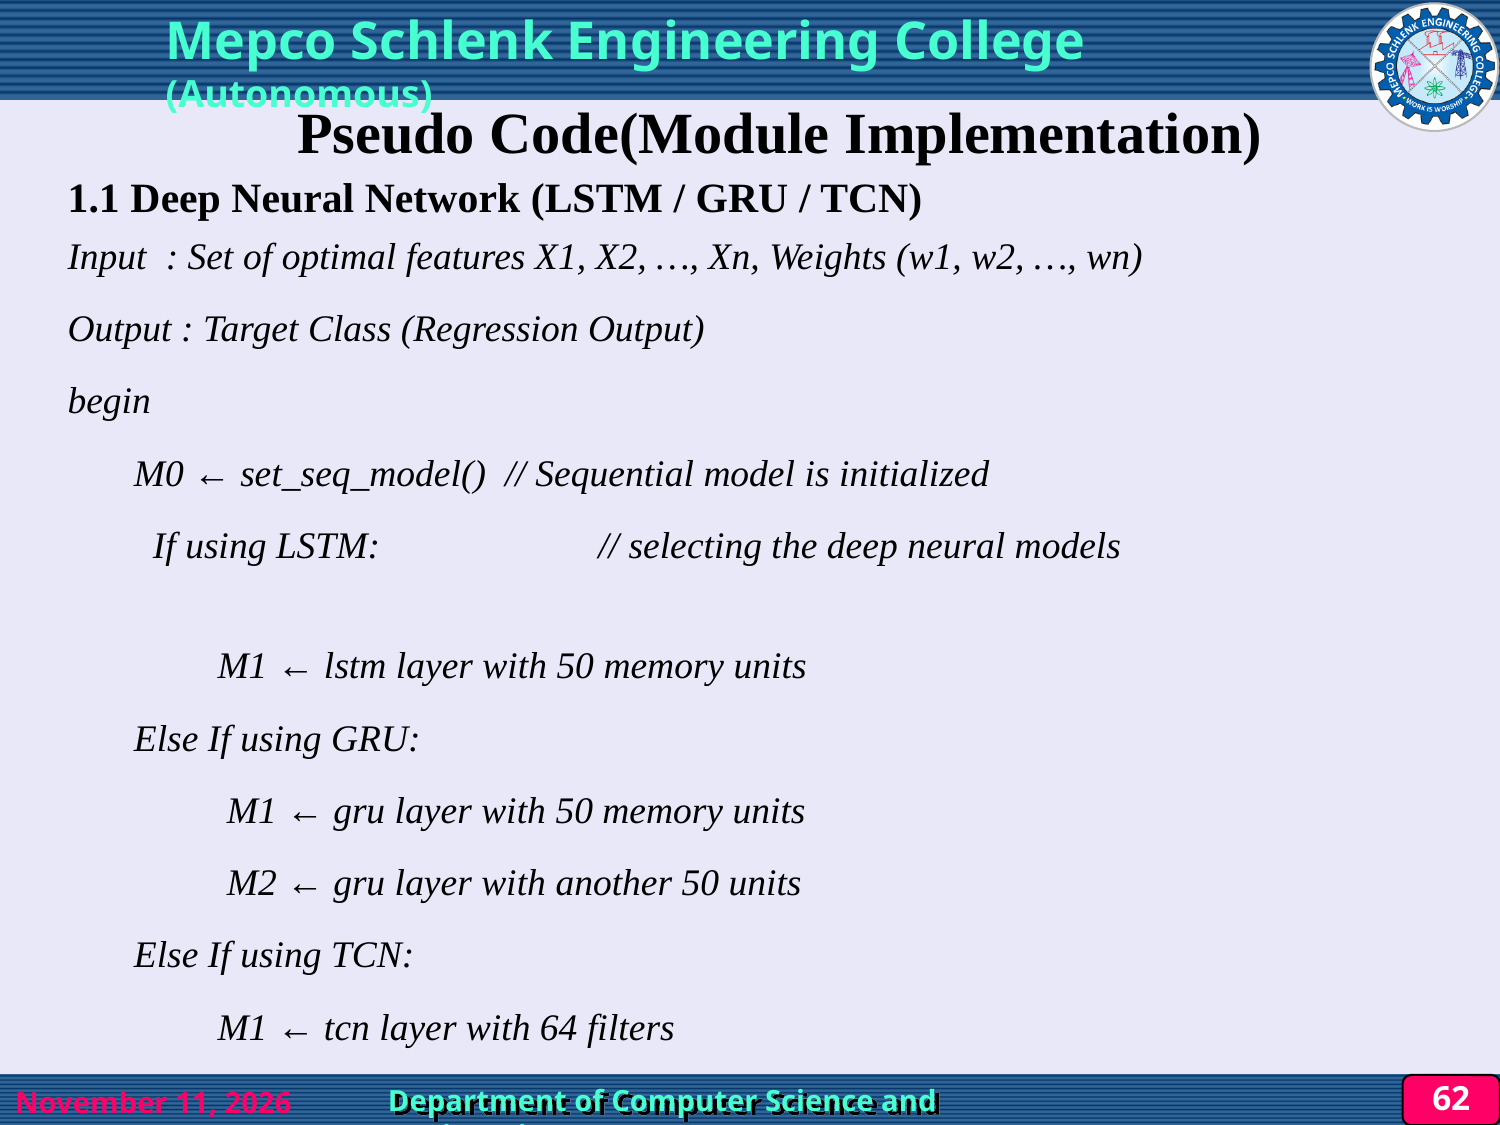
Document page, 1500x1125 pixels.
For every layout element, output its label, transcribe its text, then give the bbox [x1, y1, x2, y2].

picture [0, 1074, 1500, 1125]
text_box 1.1 Deep Neural Network (LSTM / GRU / TCN) Input : Set of optimal features X1, X2, …, Xn, Weights (w1, w2, …, wn) Output : Target Class (Regression Output) begin M0 ← set_seq_model() // Sequential model is initialized If using LSTM: // selecting the deep neural models M1 ← lstm layer with 50 memory units Else If using GRU: M1 ← gru layer with 50 memory units M2 ← gru layer with another 50 units Else If using TCN: M1 ← tcn layer with 64 filters [33, 109, 1471, 1073]
picture [0, 0, 1500, 126]
